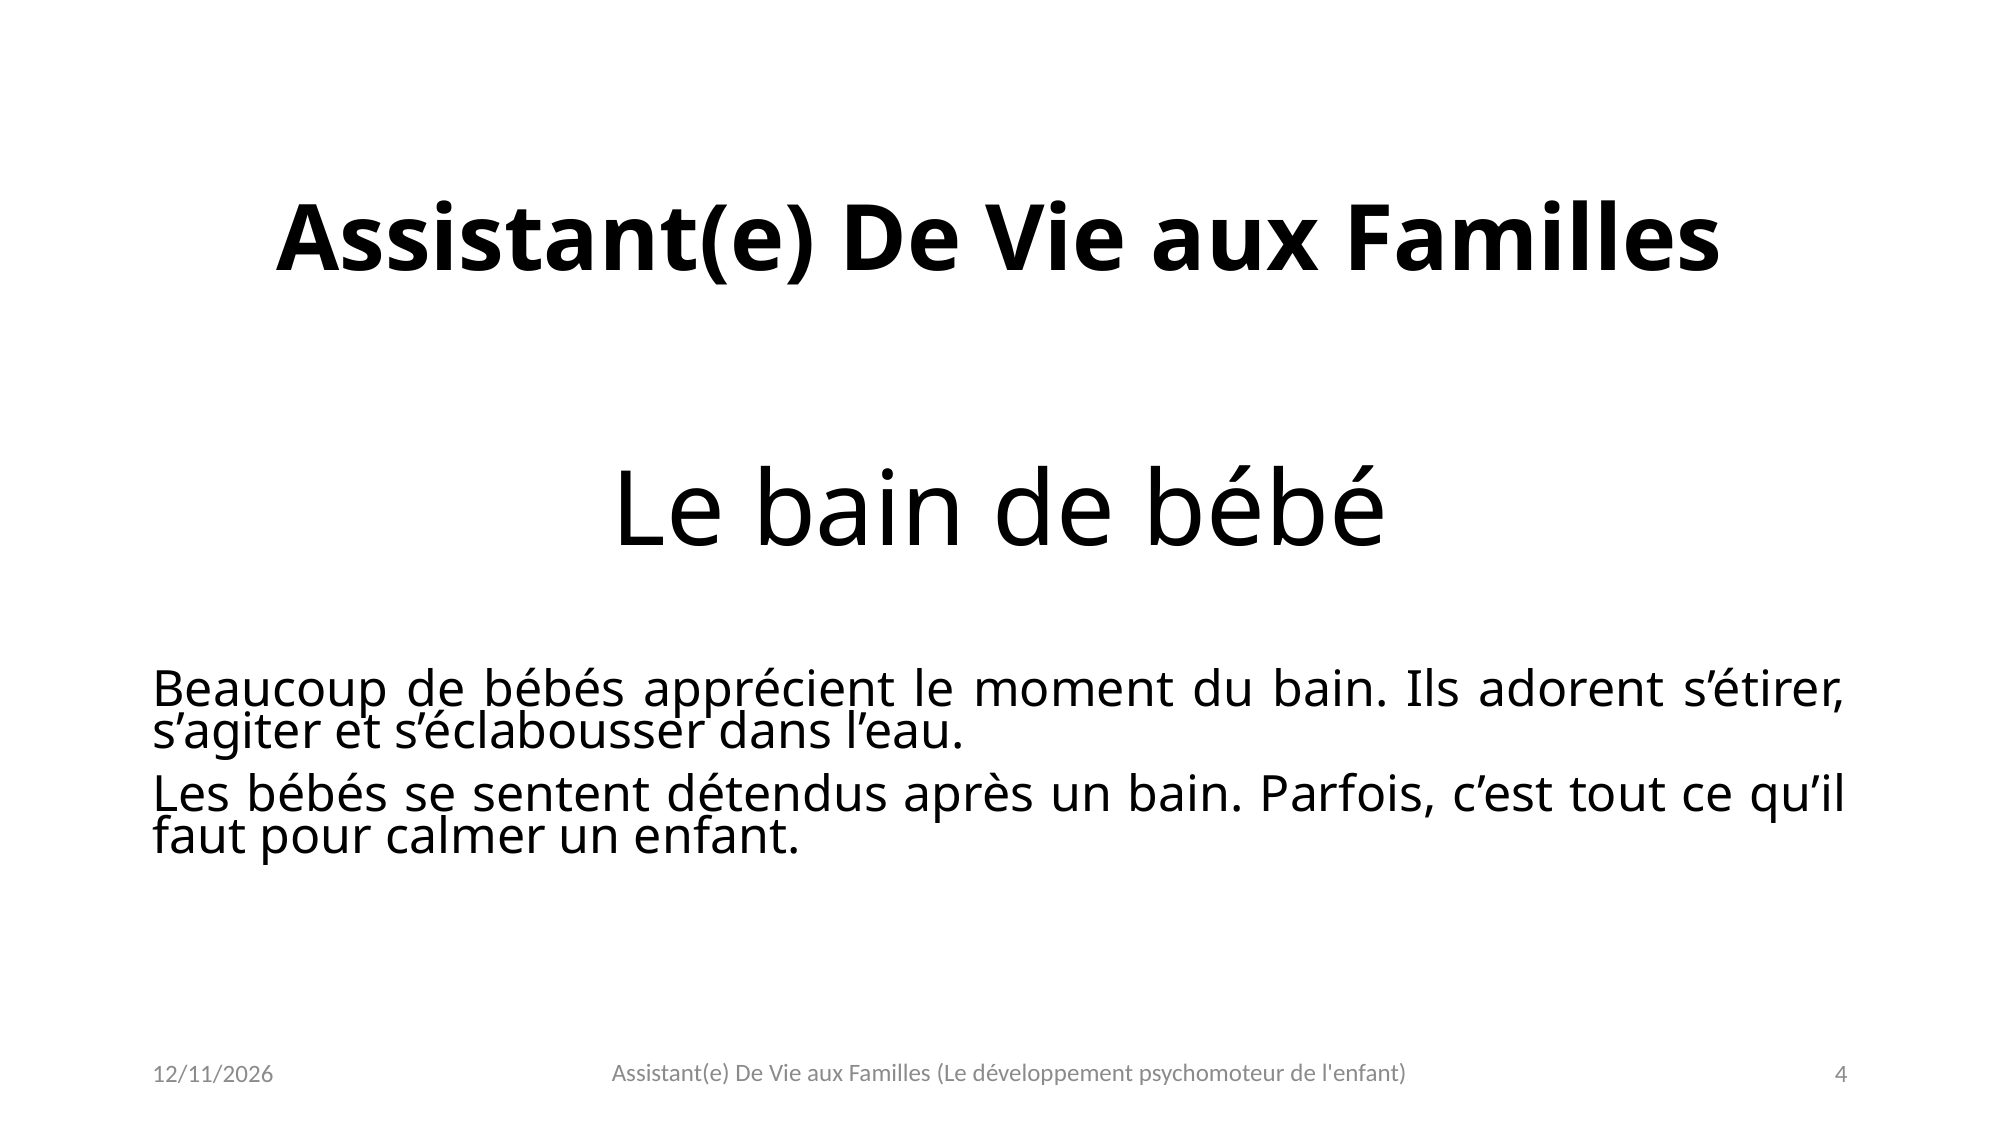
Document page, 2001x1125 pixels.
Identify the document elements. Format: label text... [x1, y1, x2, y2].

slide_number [137, 1042, 588, 1103]
title Le bain de bébé [249, 369, 1750, 576]
subtitle Beaucoup de bébés apprécient le moment du bain. Ils adorent s’étirer, s’agiter et s’éclabousser dans l’eau. Les bébés se sentent détendus après un bain. Parfois, c’est tout ce qu’il faut pour calmer un enfant. [137, 665, 1863, 983]
text_box Assistant(e) De Vie aux Familles [249, 184, 1750, 369]
footer Assistant(e) De Vie aux Familles (Le développement psychomoteur de l'enfant) [589, 1041, 1431, 1102]
slide_number 4 [1412, 1042, 1863, 1103]
